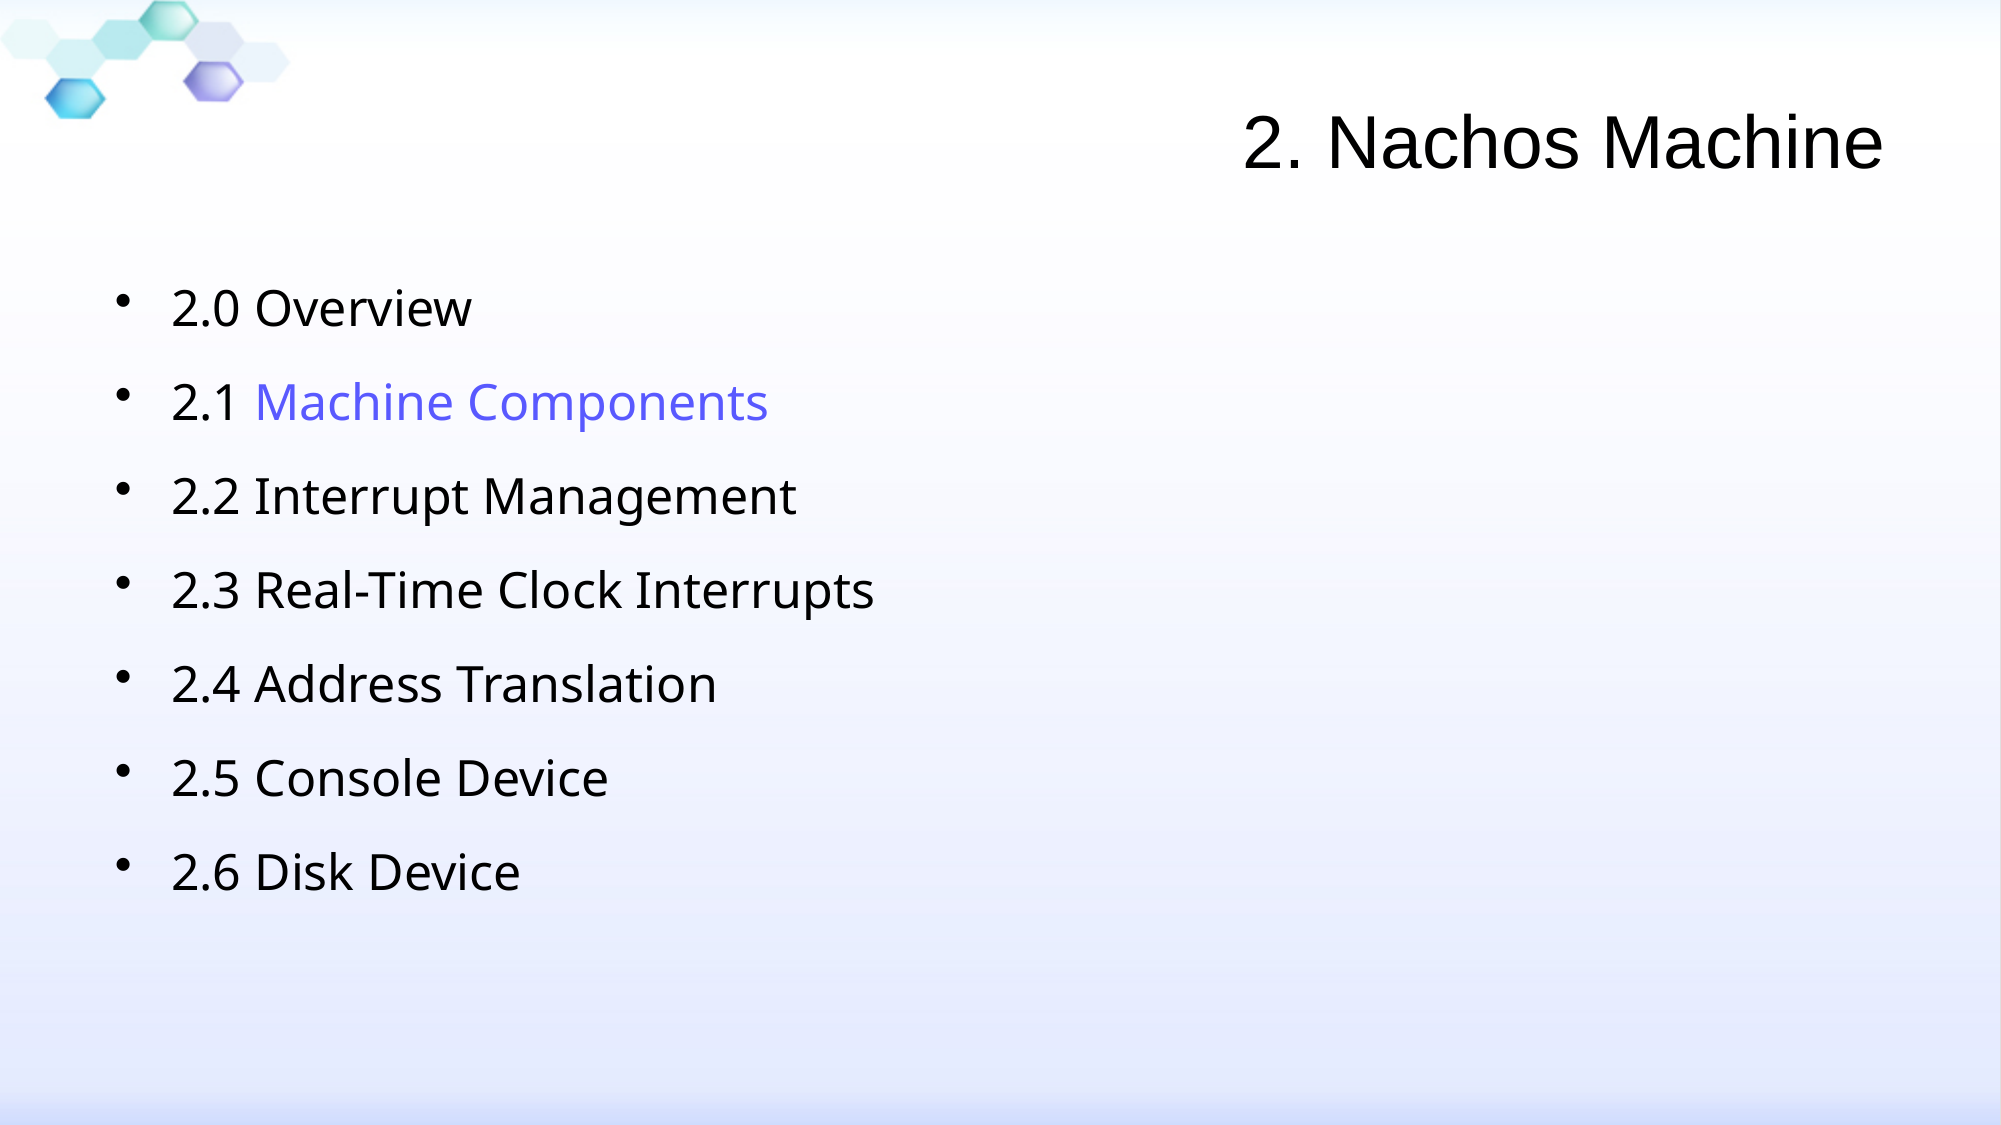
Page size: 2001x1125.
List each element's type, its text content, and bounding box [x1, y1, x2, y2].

list 2.0 Overview 2.1 Machine Components 2.2 Interrupt Management 2.3 Real-Time Clock Interrupts 2.4 Address Translation 2.5 Console Device 2.6 Disk Device [99, 245, 1901, 1011]
picture [0, 0, 2001, 1125]
title 2. Nachos Machine [99, 44, 1901, 233]
